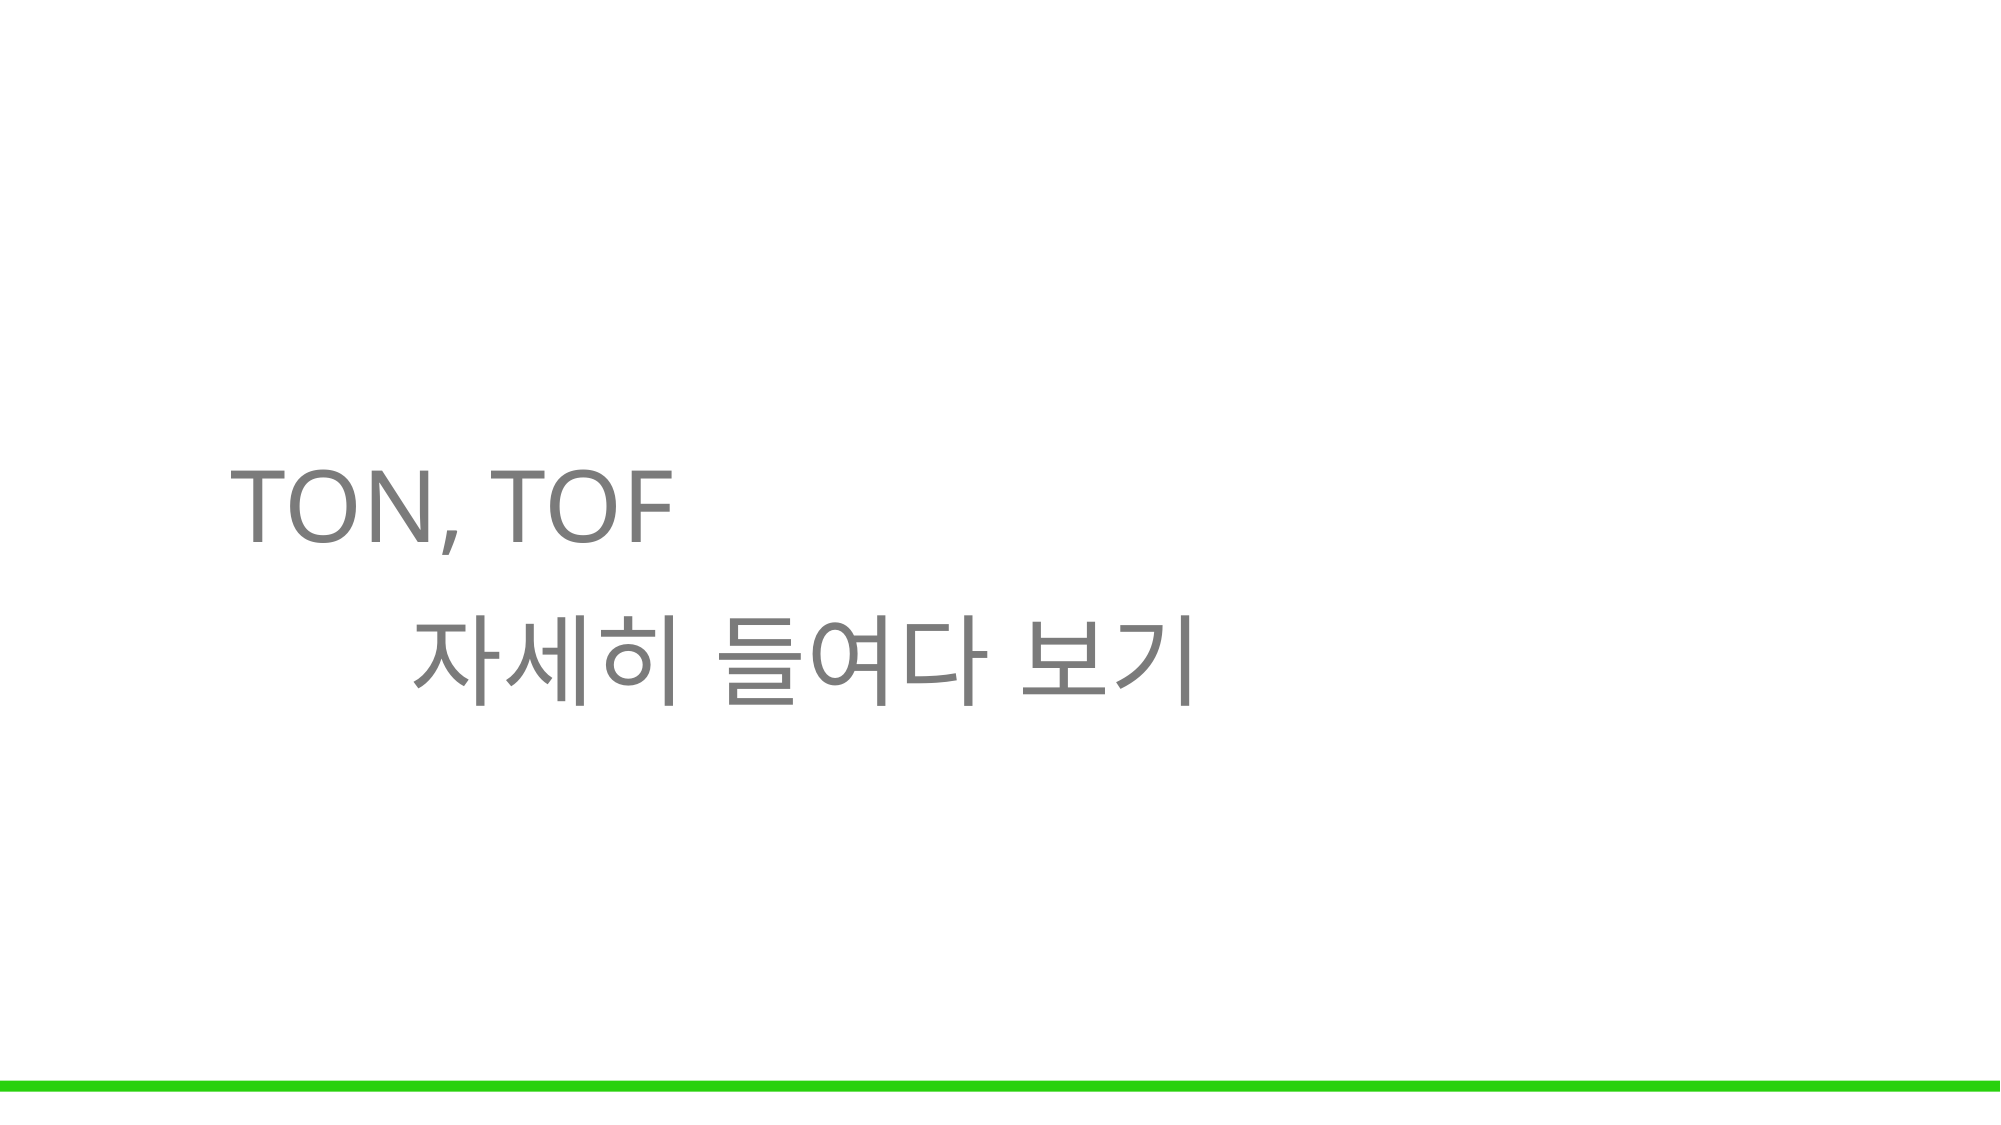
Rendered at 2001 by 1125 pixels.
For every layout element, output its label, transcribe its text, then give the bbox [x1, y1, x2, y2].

title TON, TOF 자세히 들여다 보기 [215, 0, 1805, 1125]
